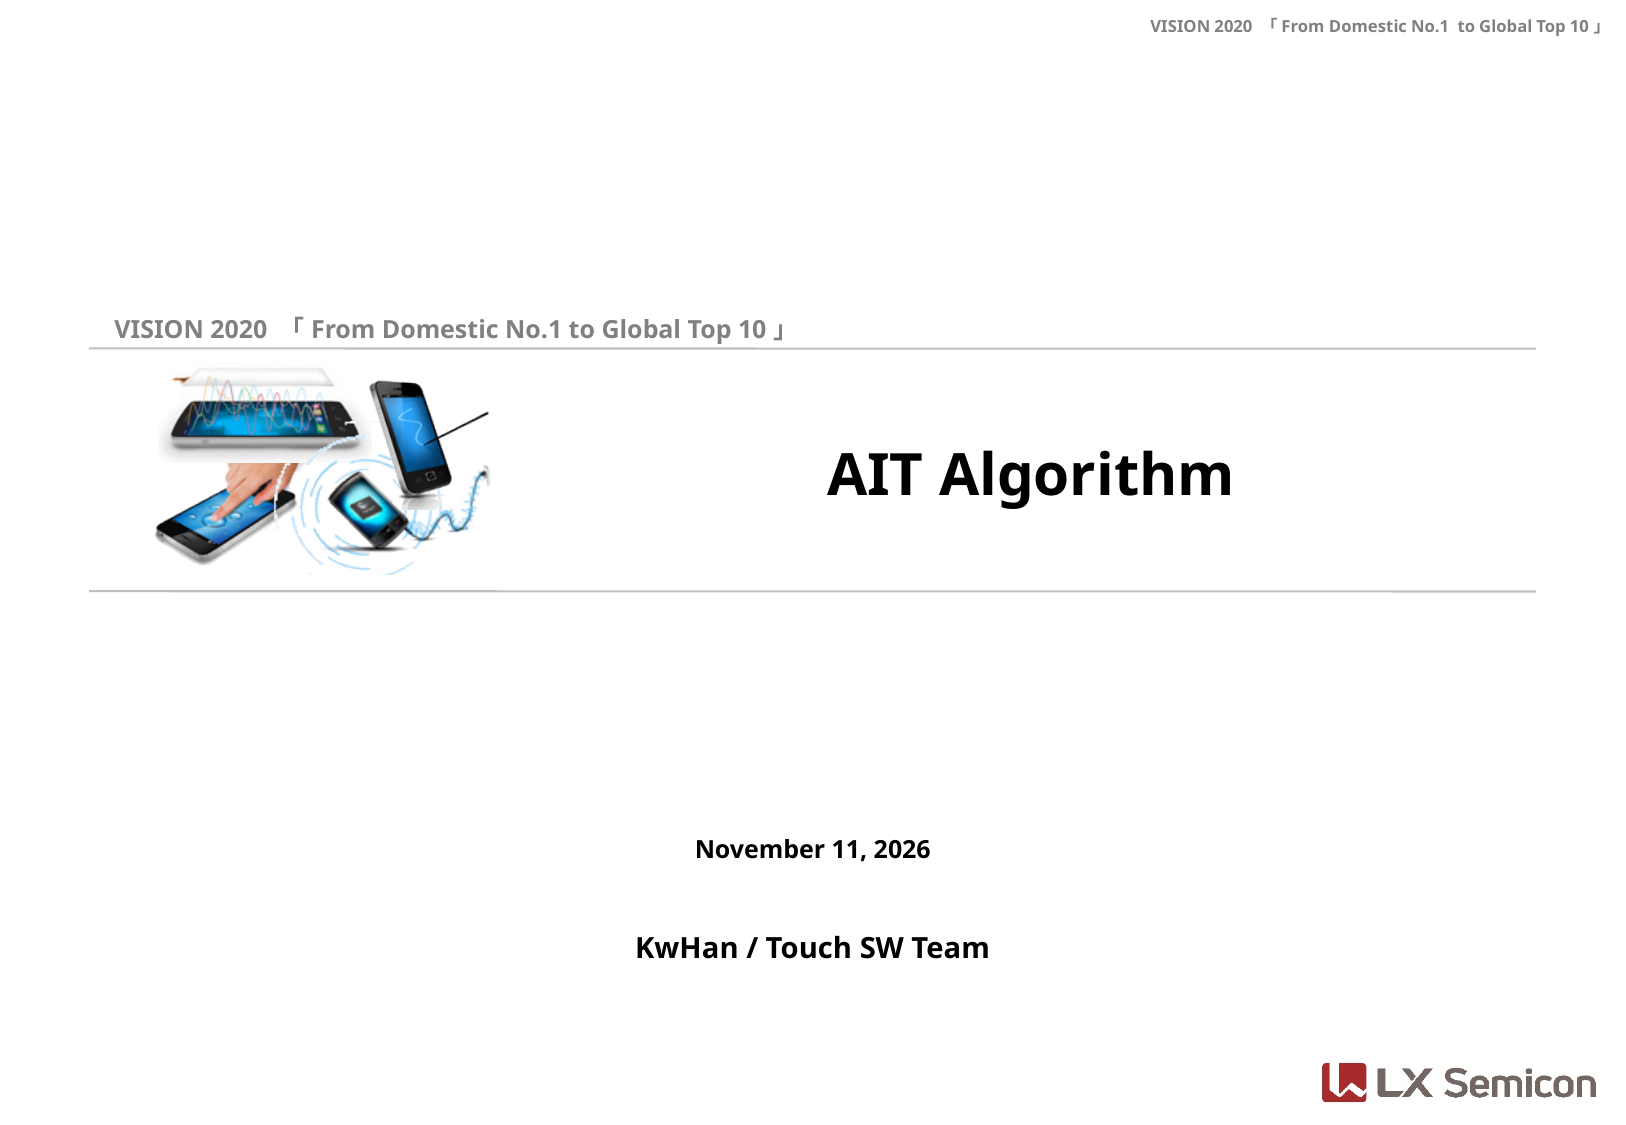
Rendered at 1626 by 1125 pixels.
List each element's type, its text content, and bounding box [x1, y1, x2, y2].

text_box AIT Algorithm [528, 429, 1533, 515]
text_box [95, 361, 498, 575]
picture [1317, 1059, 1601, 1106]
text_box January 4, 2022 KwHan / Touch SW Team [204, 809, 1422, 973]
text_box VISION 2020 「From Domestic No.1 to Global Top 10」 [99, 290, 1162, 351]
